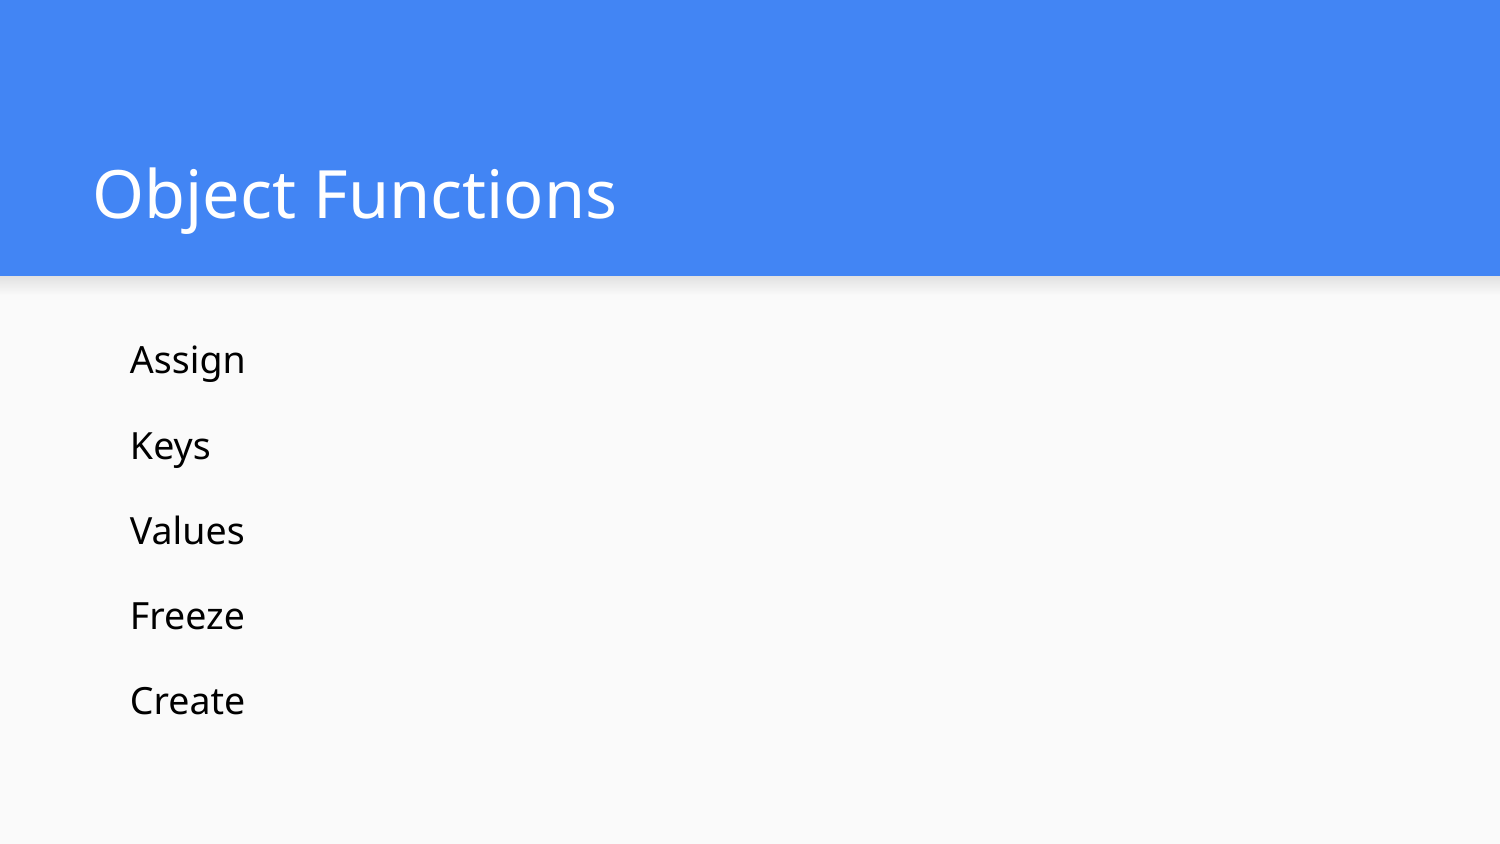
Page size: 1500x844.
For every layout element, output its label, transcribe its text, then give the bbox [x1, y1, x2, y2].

title Object Functions [77, 121, 1427, 248]
list Assign Keys Values Freeze Create [77, 314, 1427, 760]
